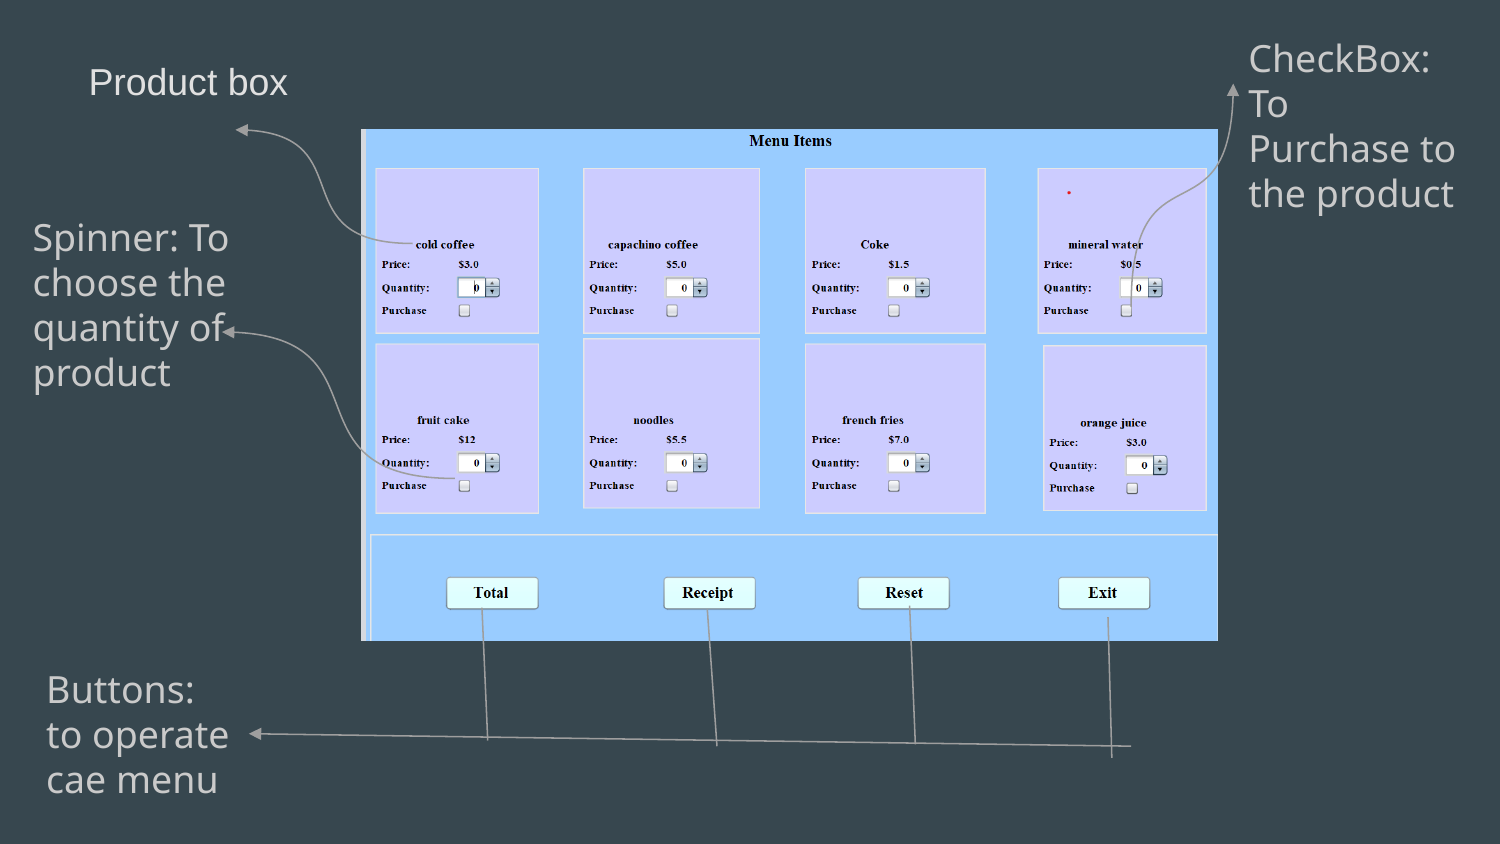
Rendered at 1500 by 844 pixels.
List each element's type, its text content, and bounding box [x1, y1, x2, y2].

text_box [491, 734, 702, 747]
picture [361, 129, 1219, 641]
text_box Buttons: to operate cae menu [31, 651, 249, 817]
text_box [248, 734, 478, 747]
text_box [235, 129, 413, 244]
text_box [721, 734, 904, 747]
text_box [707, 609, 718, 747]
text_box CheckBox: To Purchase to the product [1233, 19, 1475, 230]
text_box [481, 607, 488, 741]
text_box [1107, 616, 1113, 732]
text_box Spinner: To choose the quantity of product [17, 199, 324, 410]
text_box Product box [73, 43, 315, 119]
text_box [221, 331, 456, 479]
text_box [1070, 144, 1295, 247]
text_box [920, 734, 1132, 747]
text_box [909, 605, 916, 745]
